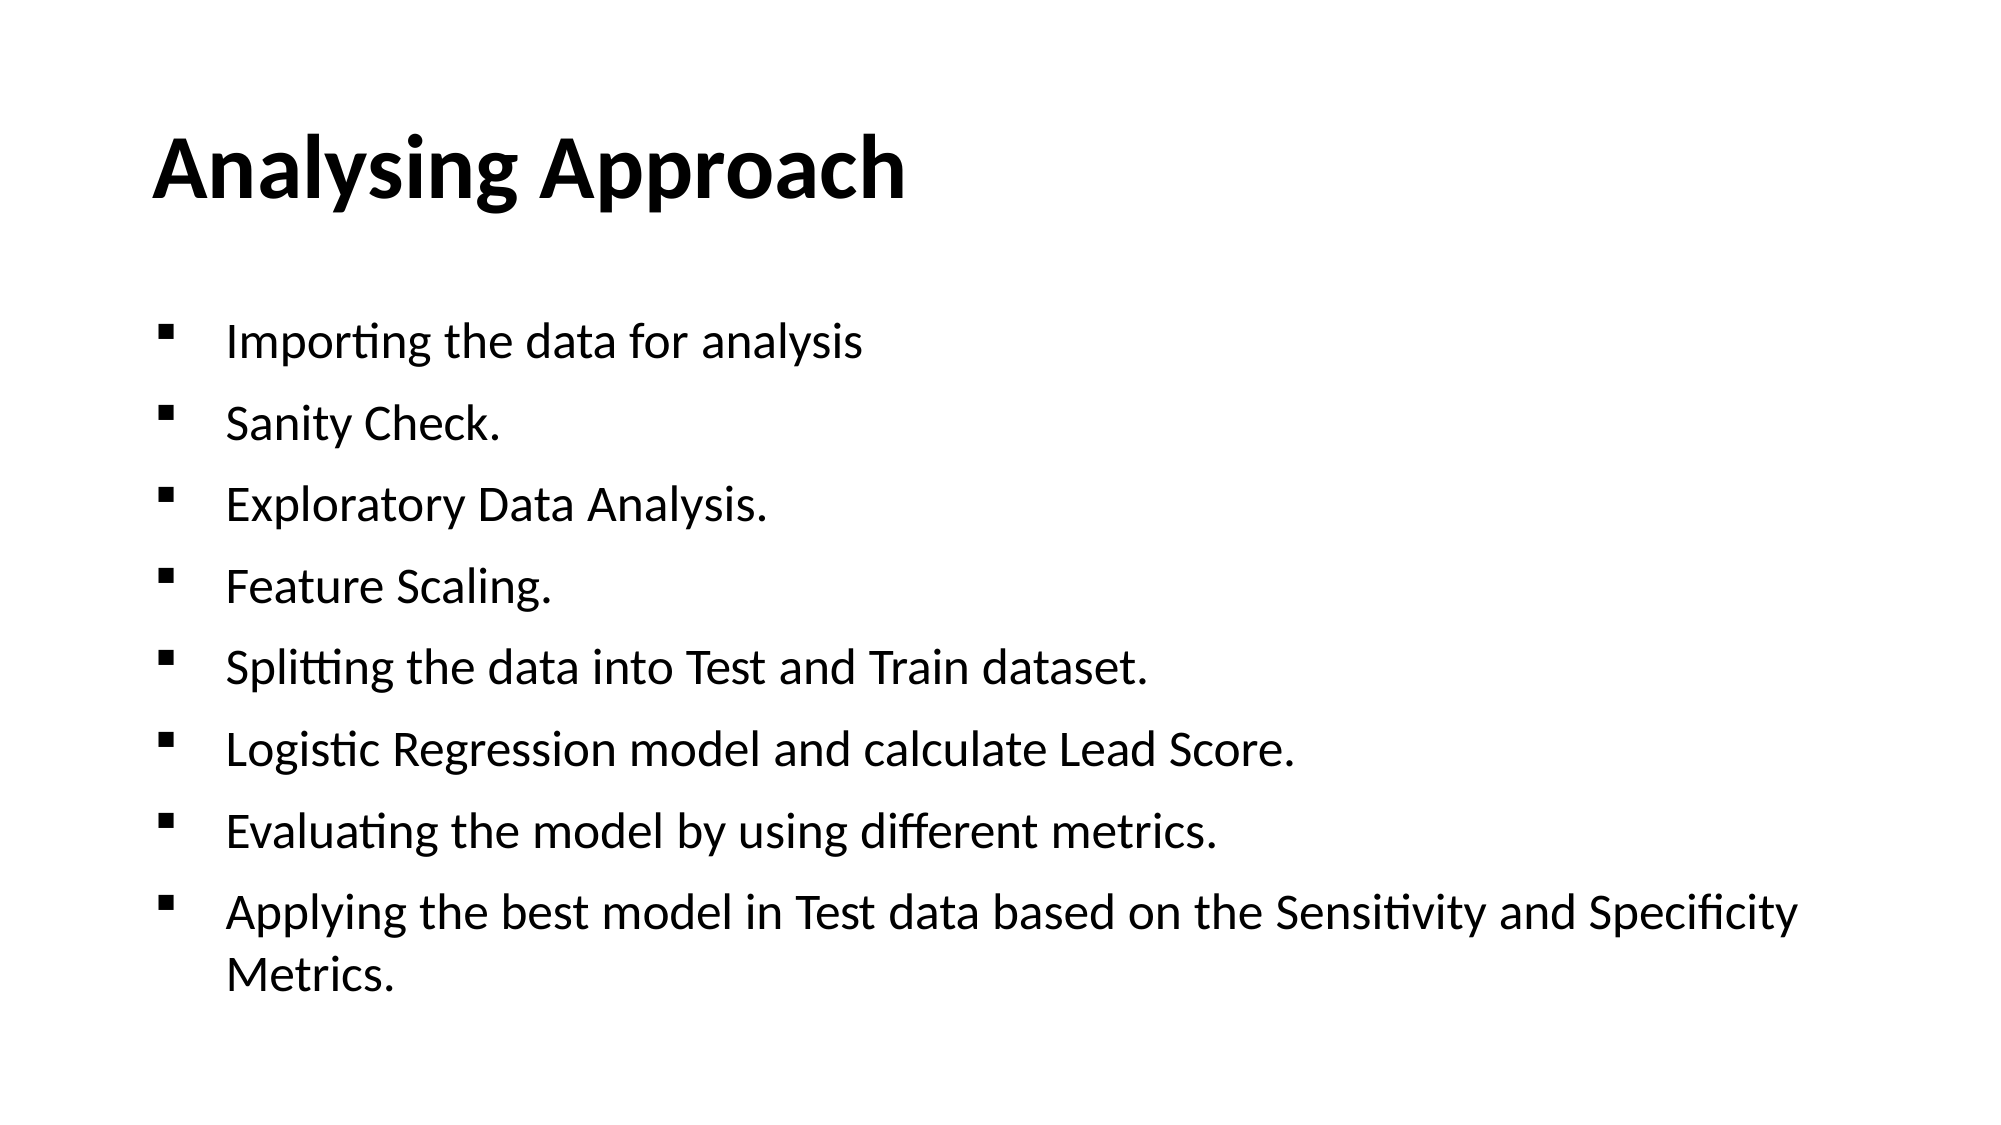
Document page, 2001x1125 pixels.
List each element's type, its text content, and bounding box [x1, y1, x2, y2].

title Analysing Approach [137, 59, 1863, 278]
list Importing the data for analysis Sanity Check. Exploratory Data Analysis. Feature Scaling. Splitting the data into Test and Train dataset. Logistic Regression model and calculate Lead Score. Evaluating the model by using different metrics. Applying the best model in Test data based on the Sensitivity and Specificity Metrics. [137, 299, 1863, 1014]
